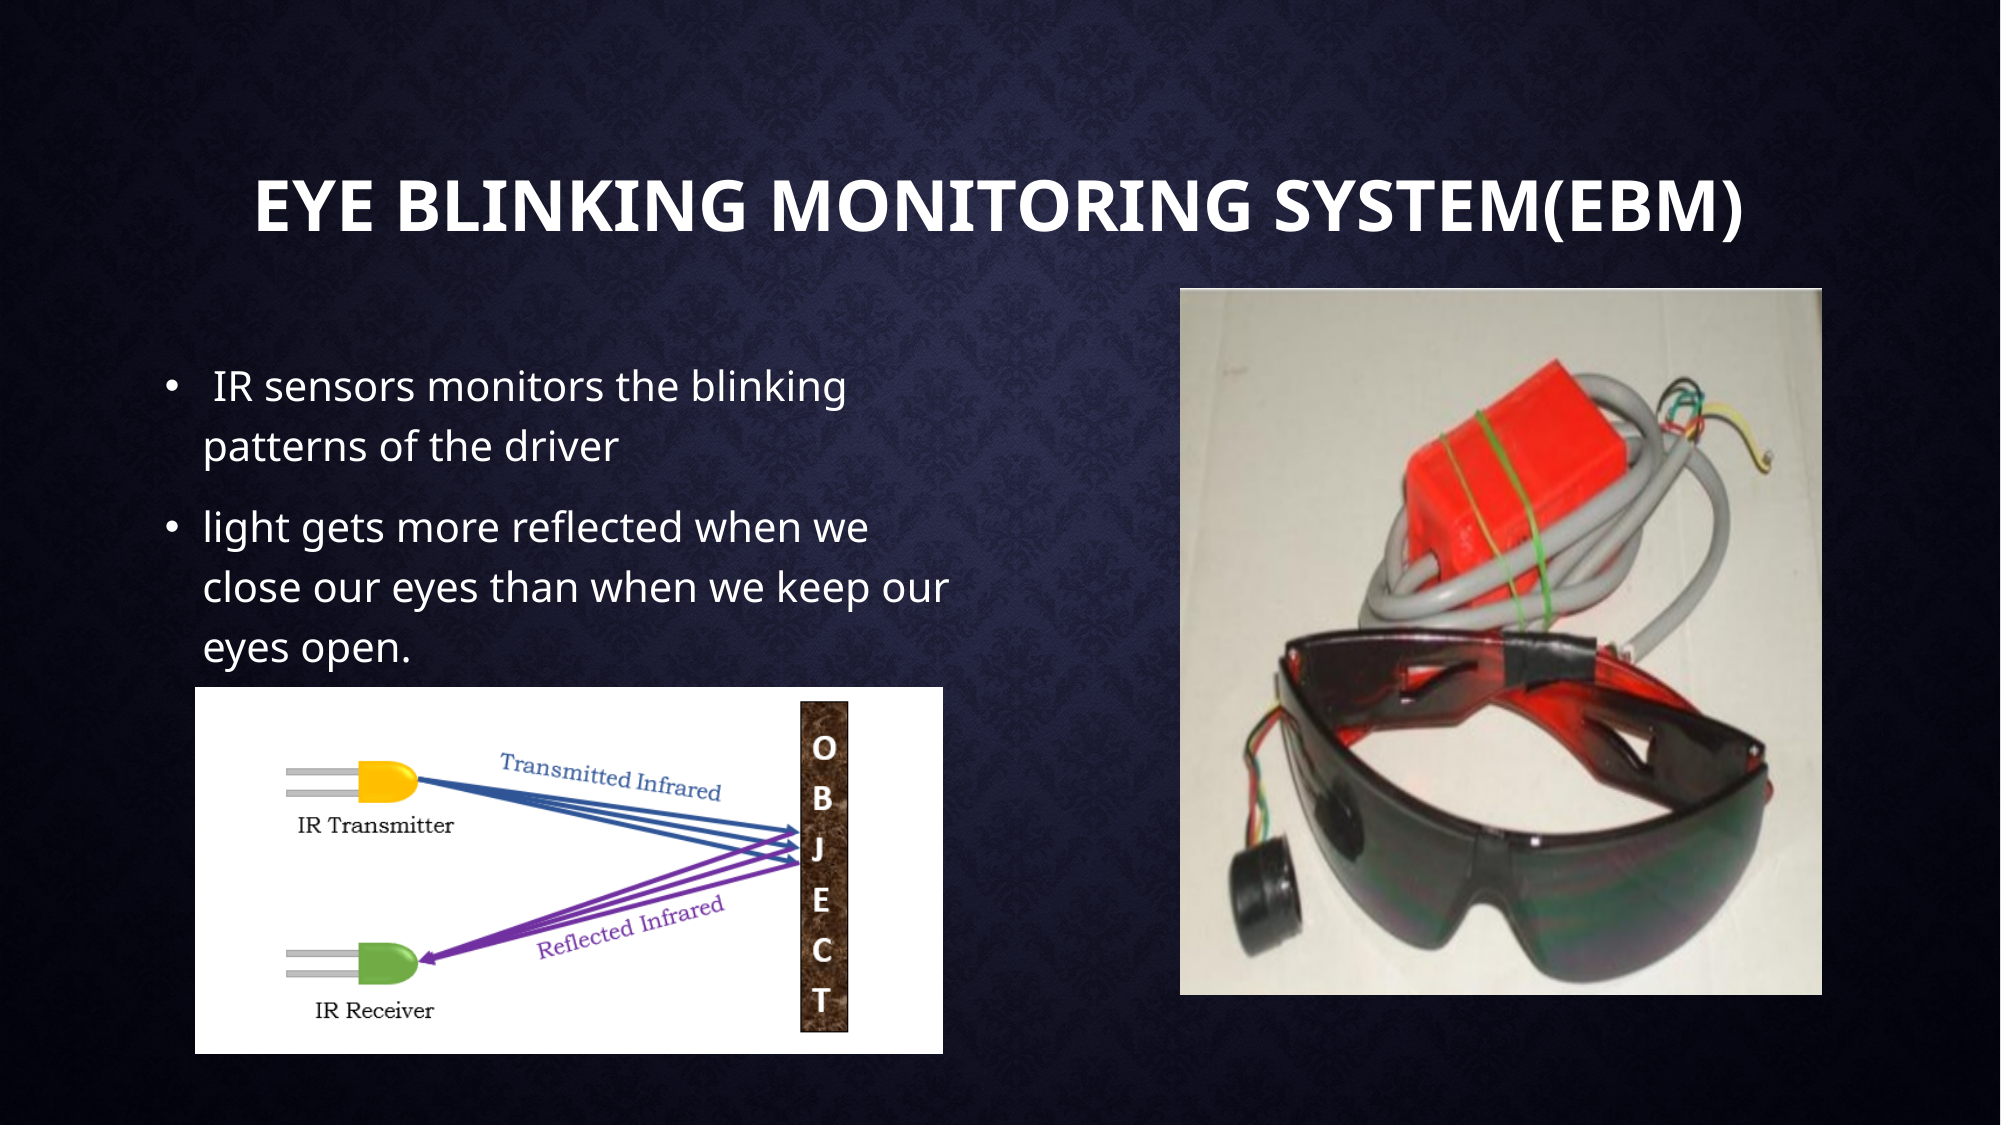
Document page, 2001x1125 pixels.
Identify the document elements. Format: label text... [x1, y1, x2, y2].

title EYE BLINKINg monitoring system(ebm) [149, 99, 1849, 318]
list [1180, 288, 1822, 995]
list IR sensors monitors the blinking patterns of the driver light gets more reflected when we close our eyes than when we keep our eyes open. [149, 342, 988, 950]
picture [194, 686, 943, 1054]
